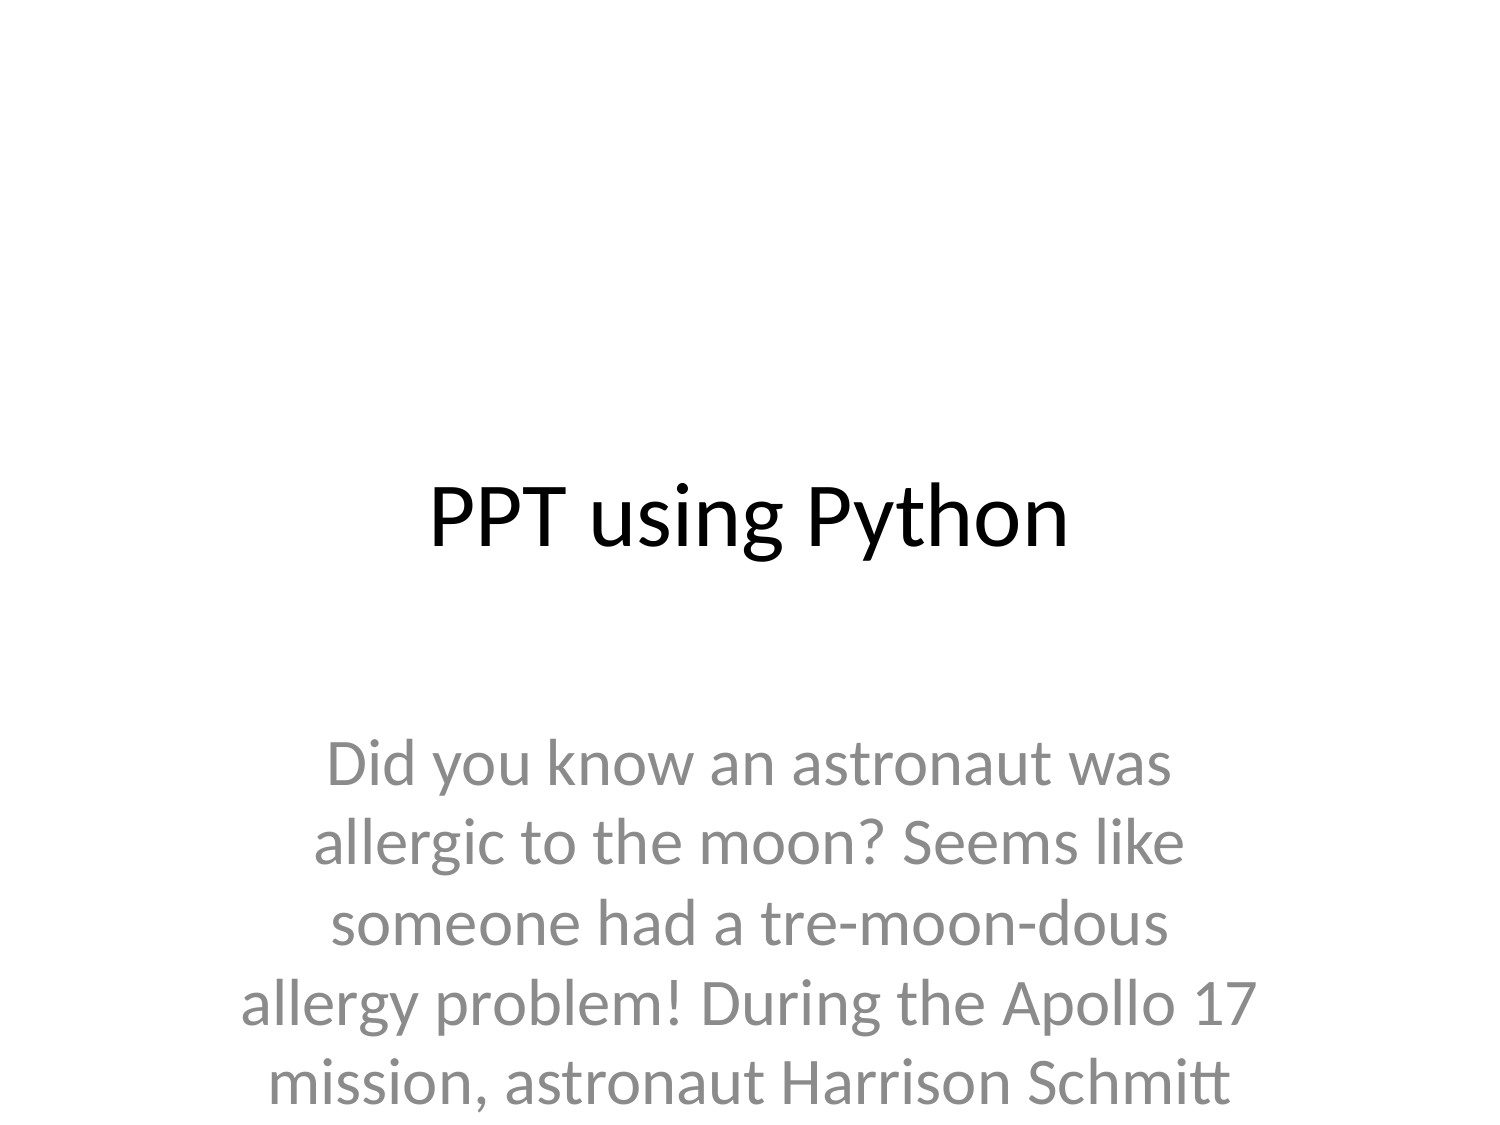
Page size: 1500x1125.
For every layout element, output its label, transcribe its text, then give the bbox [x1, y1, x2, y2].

title PPT using Python [112, 349, 1388, 591]
subtitle Did you know an astronaut was allergic to the moon? Seems like someone had a tre-moon-dous allergy problem! During the Apollo 17 mission, astronaut Harrison Schmitt found out that he had a severe reaction to moon dust. [225, 637, 1275, 925]
